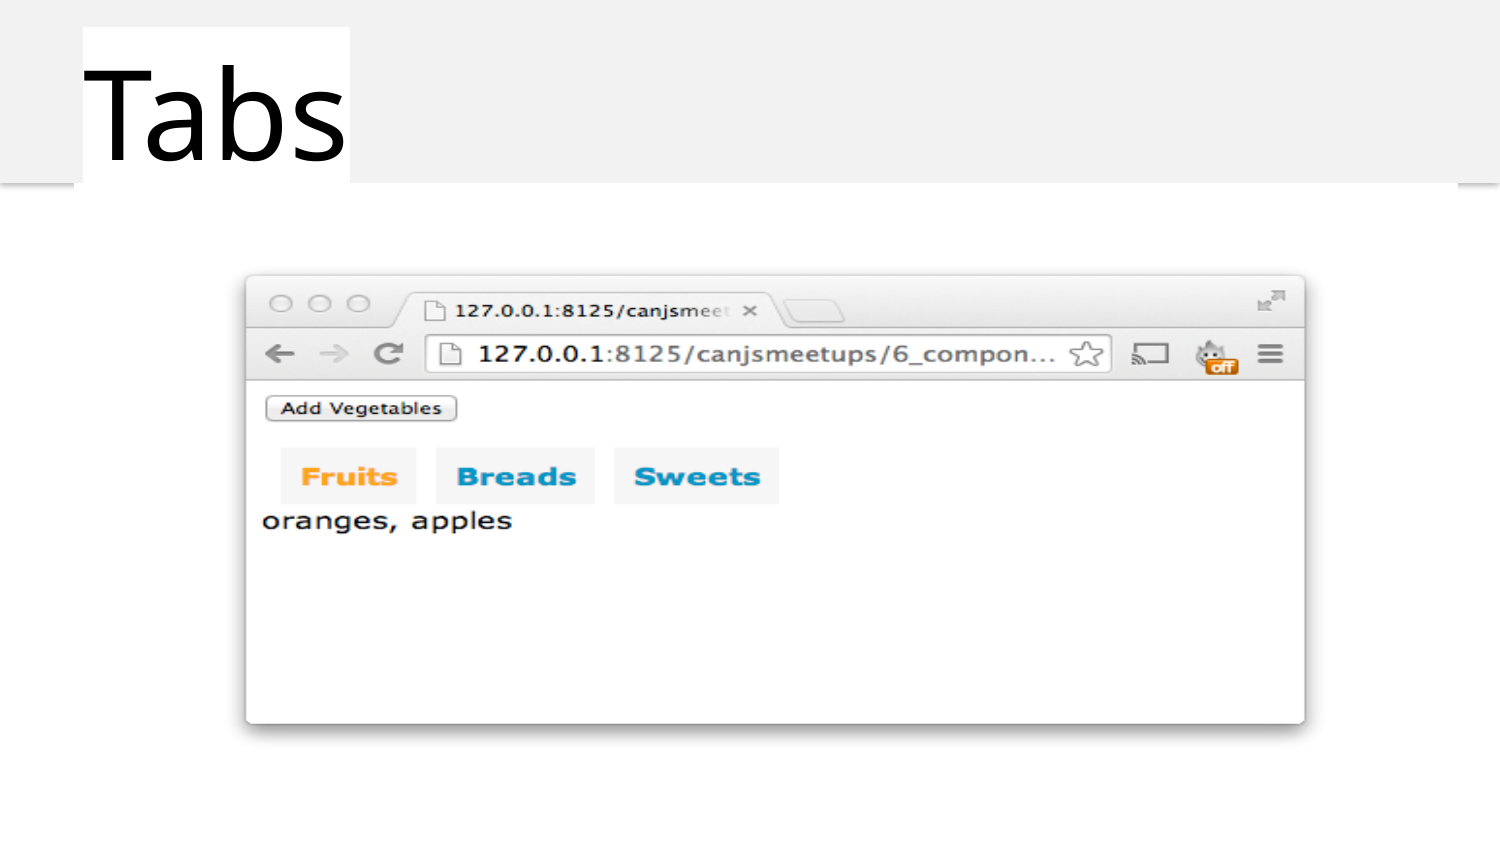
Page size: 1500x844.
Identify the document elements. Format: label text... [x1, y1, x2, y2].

text_box Tabs [69, 28, 1442, 158]
picture [74, 182, 1458, 823]
text_box [0, 0, 1500, 184]
